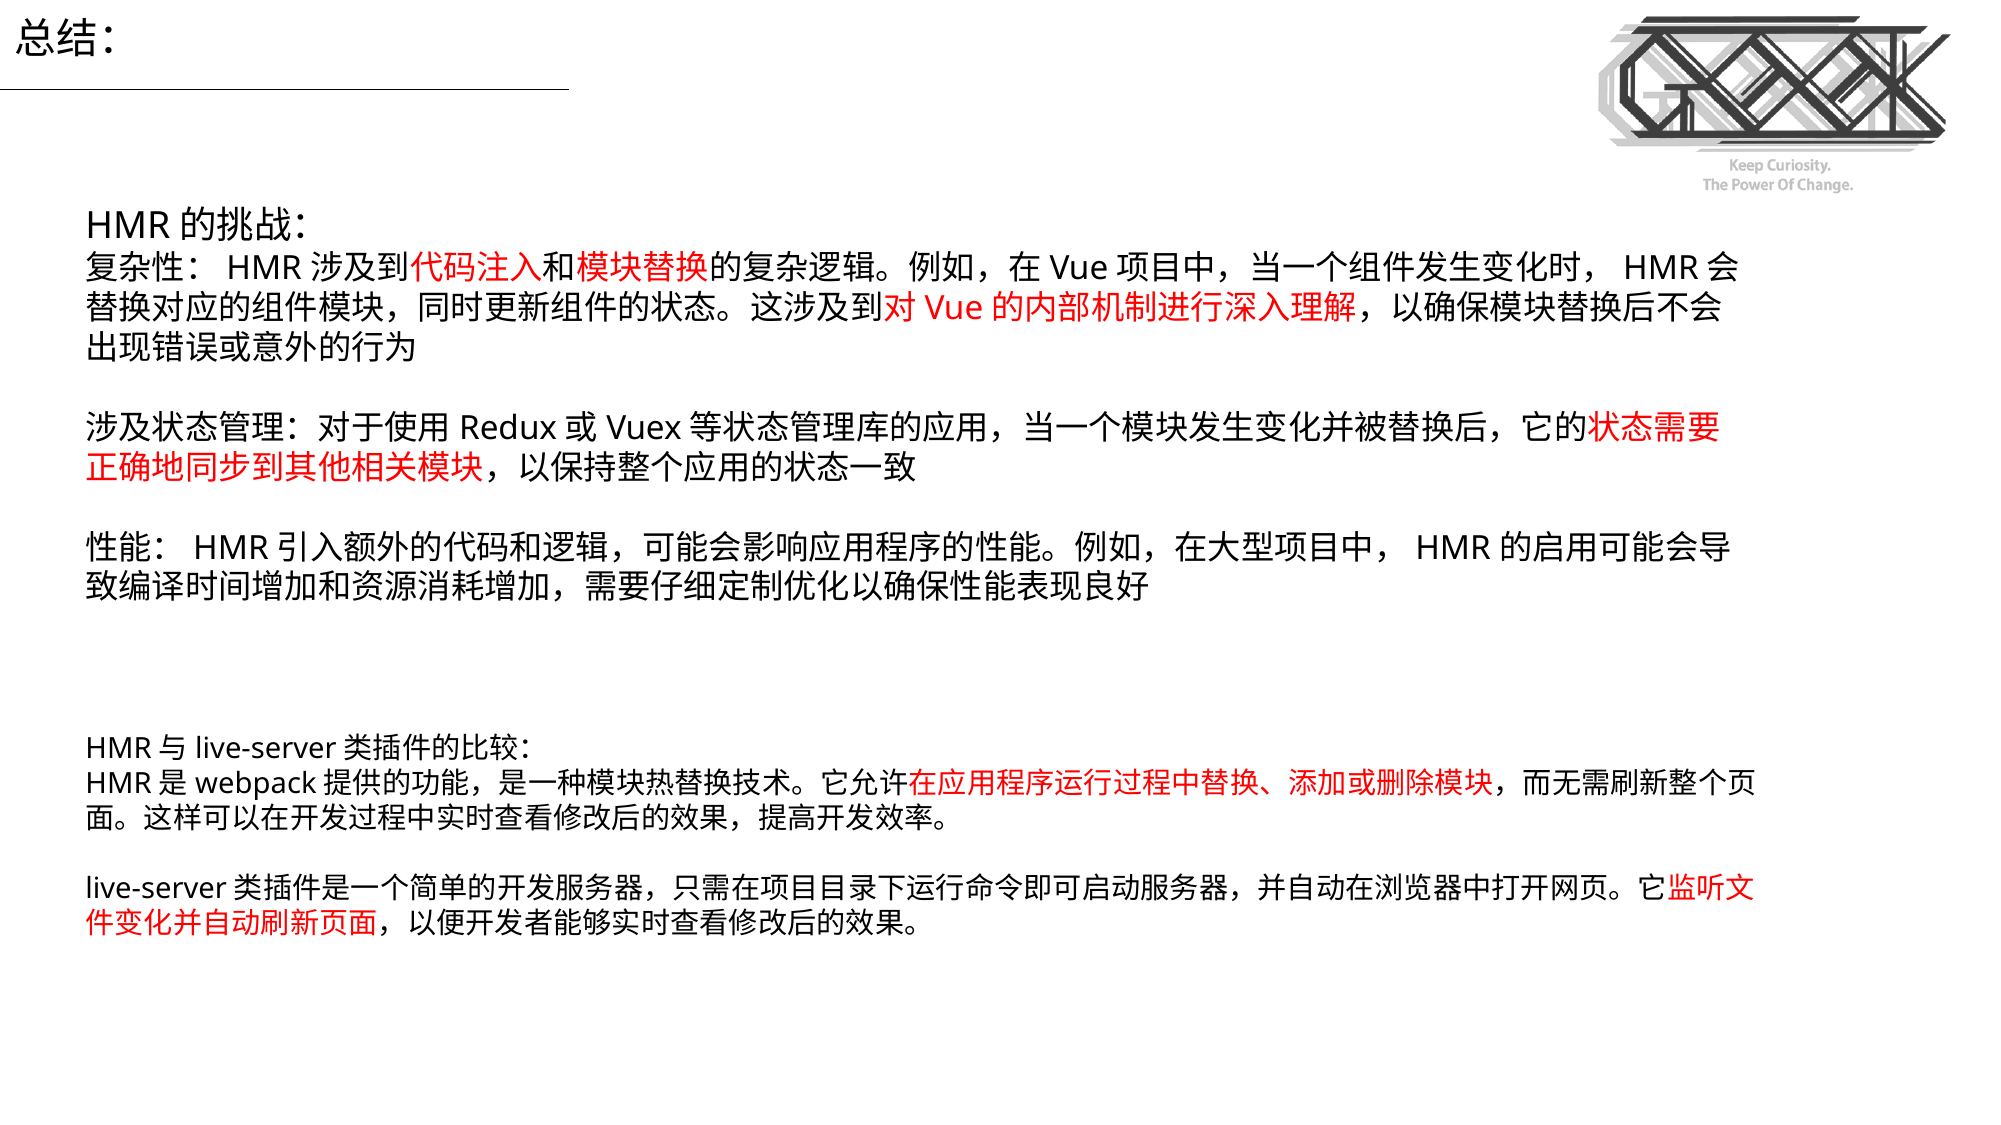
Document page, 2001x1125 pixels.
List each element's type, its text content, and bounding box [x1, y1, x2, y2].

text_box HMR与live-server类插件的比较： HMR是webpack提供的功能，是一种模块热替换技术。它允许在应用程序运行过程中替换、添加或删除模块，而无需刷新整个页面。这样可以在开发过程中实时查看修改后的效果，提高开发效率。 live-server类插件是一个简单的开发服务器，只需在项目目录下运行命令即可启动服务器，并自动在浏览器中打开网页。它监听文件变化并自动刷新页面，以便开发者能够实时查看修改后的效果。 [70, 722, 1796, 973]
text_box HMR的挑战： 复杂性：HMR涉及到代码注入和模块替换的复杂逻辑。例如，在Vue项目中，当一个组件发生变化时，HMR会替换对应的组件模块，同时更新组件的状态。这涉及到对Vue的内部机制进行深入理解，以确保模块替换后不会出现错误或意外的行为 涉及状态管理：对于使用Redux或Vuex等状态管理库的应用，当一个模块发生变化并被替换后，它的状态需要正确地同步到其他相关模块，以保持整个应用的状态一致 性能：HMR引入额外的代码和逻辑，可能会影响应用程序的性能。例如，在大型项目中，HMR的启用可能会导致编译时间增加和资源消耗增加，需要仔细定制优化以确保性能表现良好 [70, 193, 1761, 613]
picture [1598, 16, 1951, 195]
text_box 总结： [0, 4, 1123, 80]
